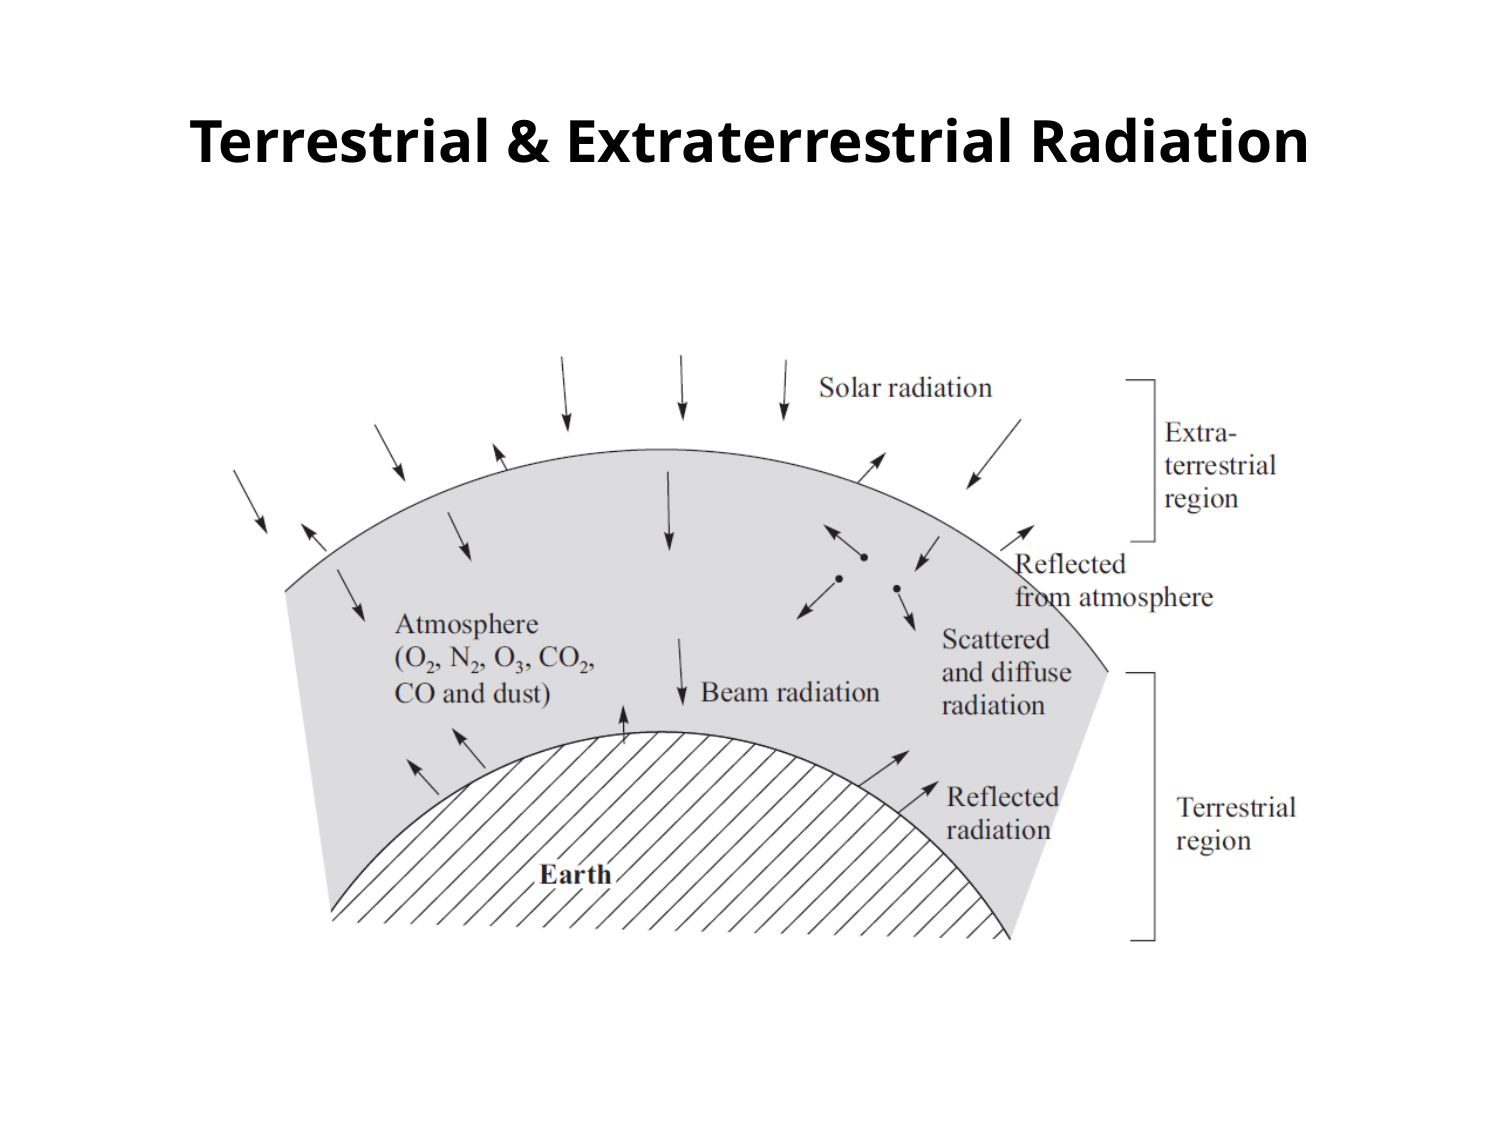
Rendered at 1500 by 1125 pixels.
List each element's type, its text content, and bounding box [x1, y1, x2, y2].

title Terrestrial & Extraterrestrial Radiation [75, 45, 1425, 233]
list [199, 324, 1338, 951]
